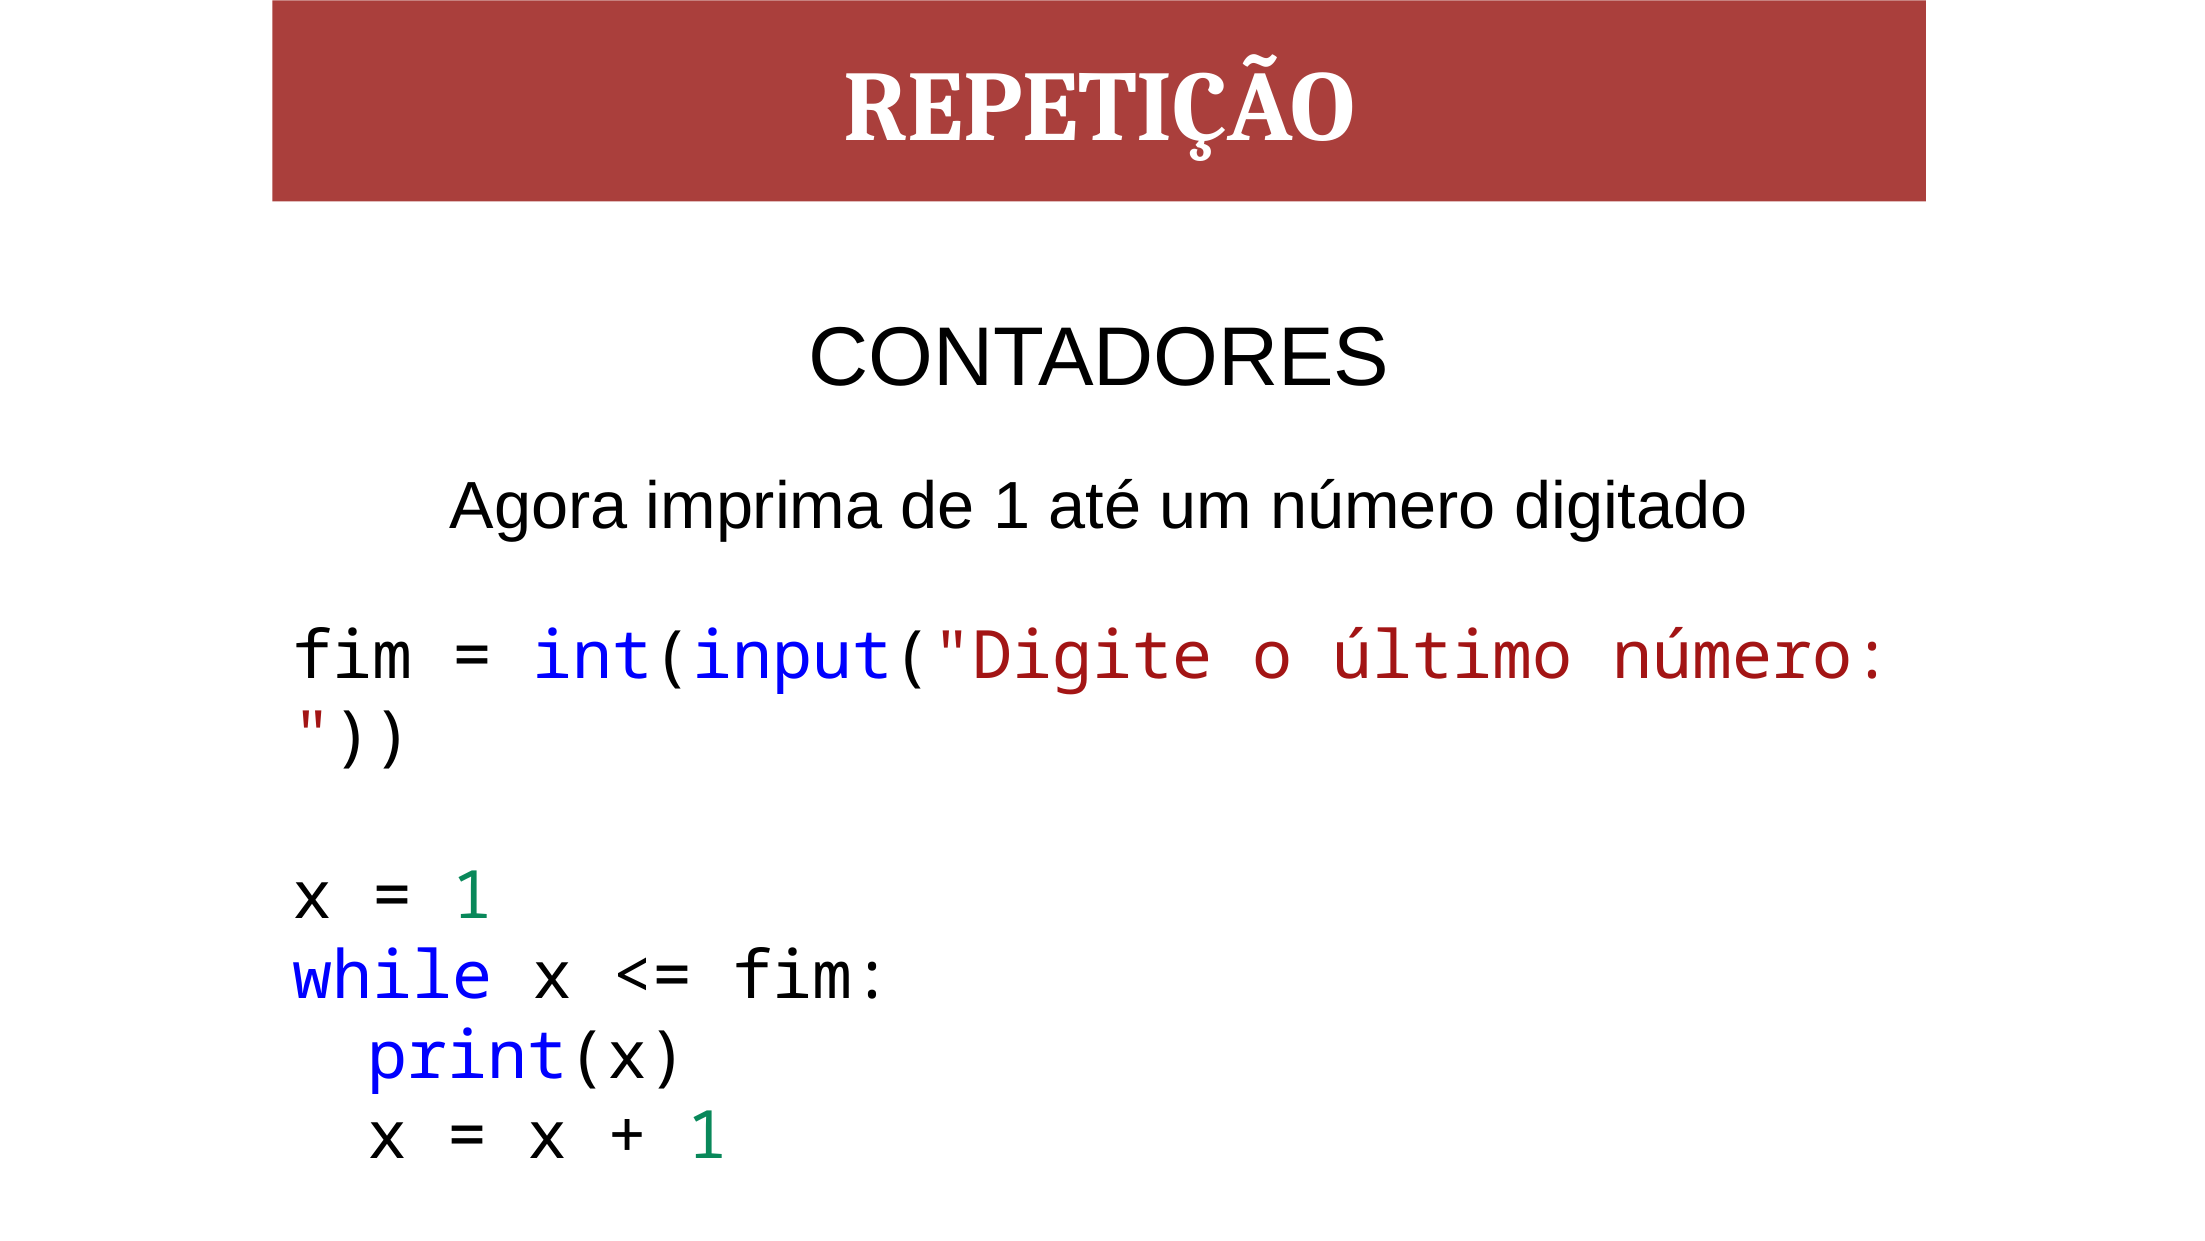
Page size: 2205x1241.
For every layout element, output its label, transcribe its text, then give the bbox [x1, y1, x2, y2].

text_box REPETIÇÃO [272, 0, 1926, 202]
text_box CONTADORES Agora imprima de 1 até um número digitado fim = int(input("Digite o último número: ")) x = 1 while x <= fim: print(x) x = x + 1 [159, 302, 2039, 1200]
text_box [275, 1, 1930, 203]
